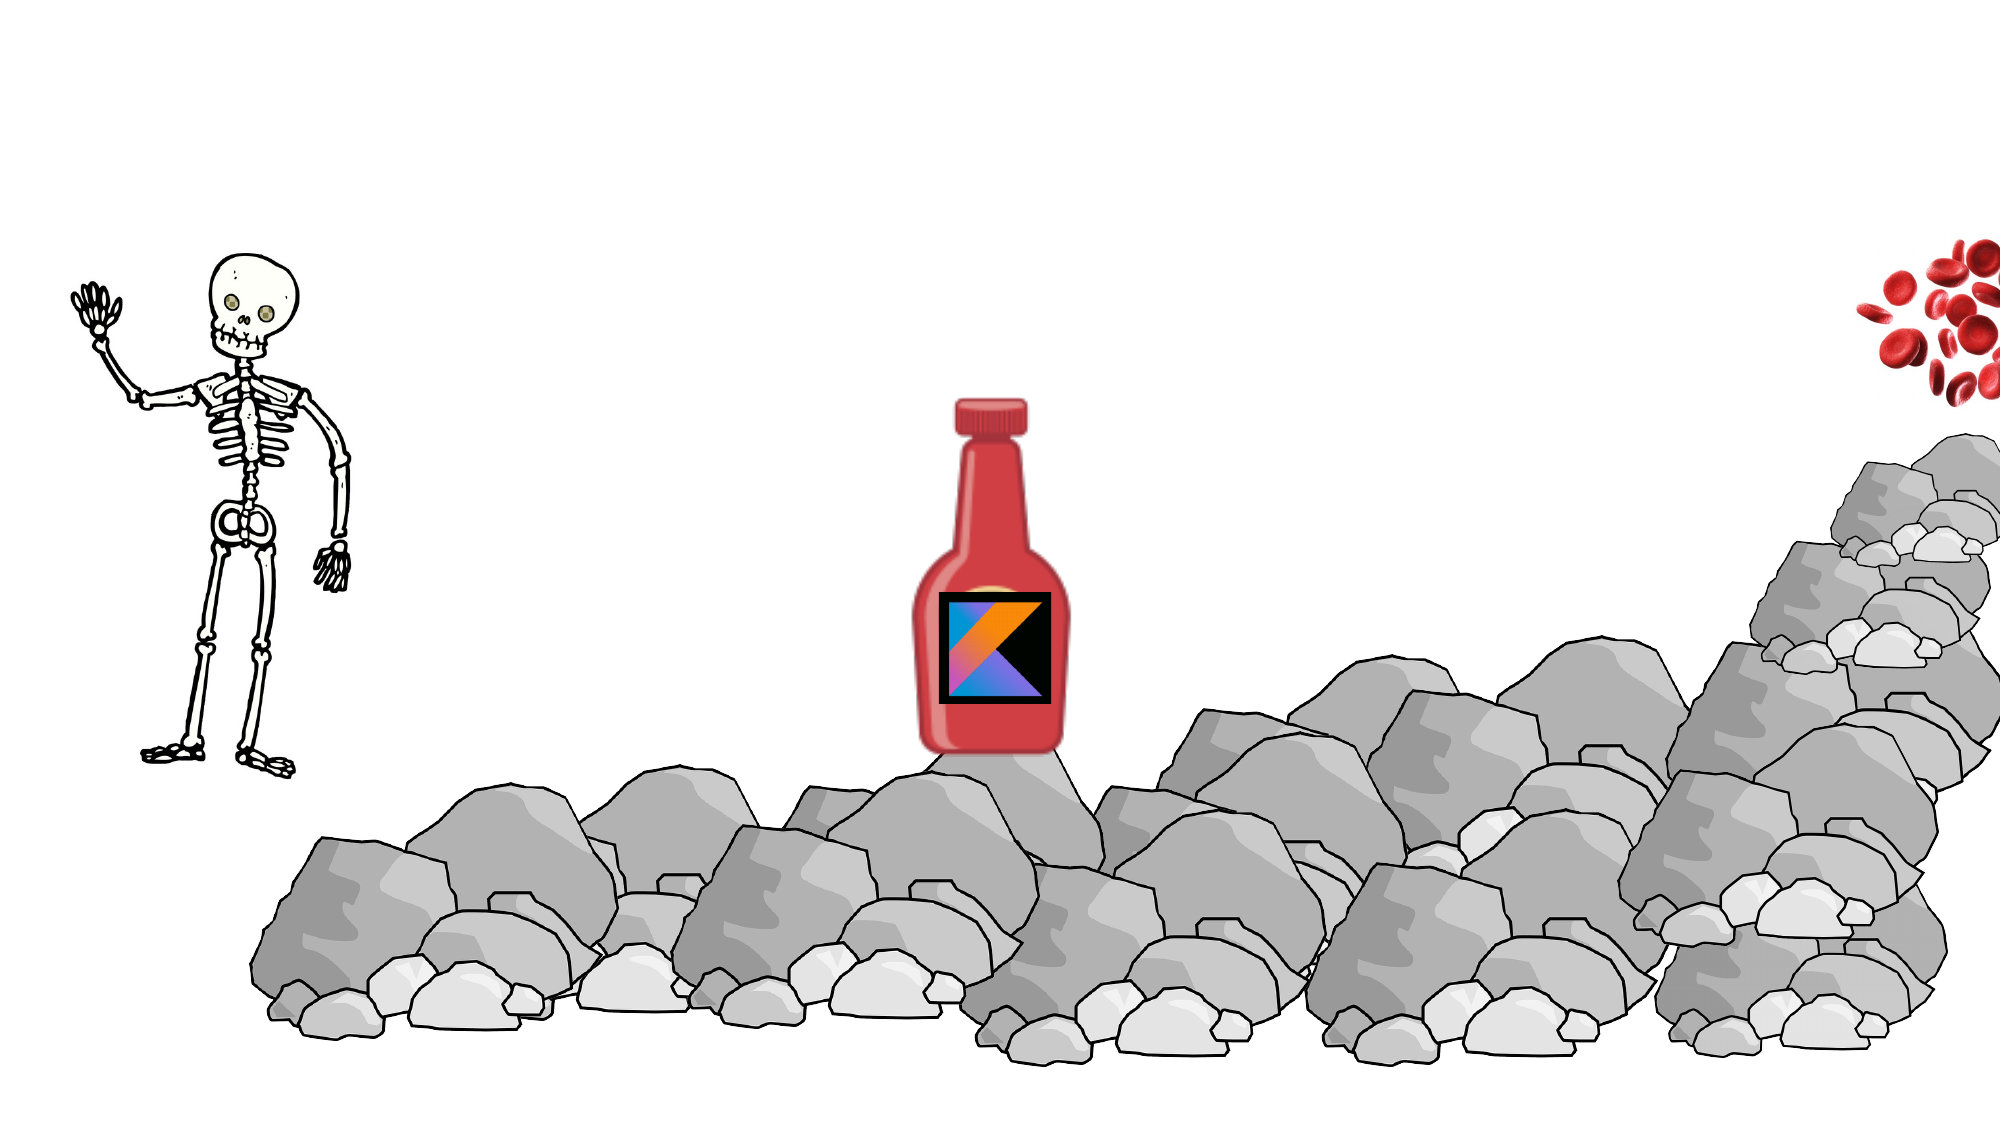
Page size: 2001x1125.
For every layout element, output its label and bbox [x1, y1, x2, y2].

picture [1836, 233, 2000, 413]
text_box [812, 397, 1172, 757]
picture [3, 201, 2000, 1067]
